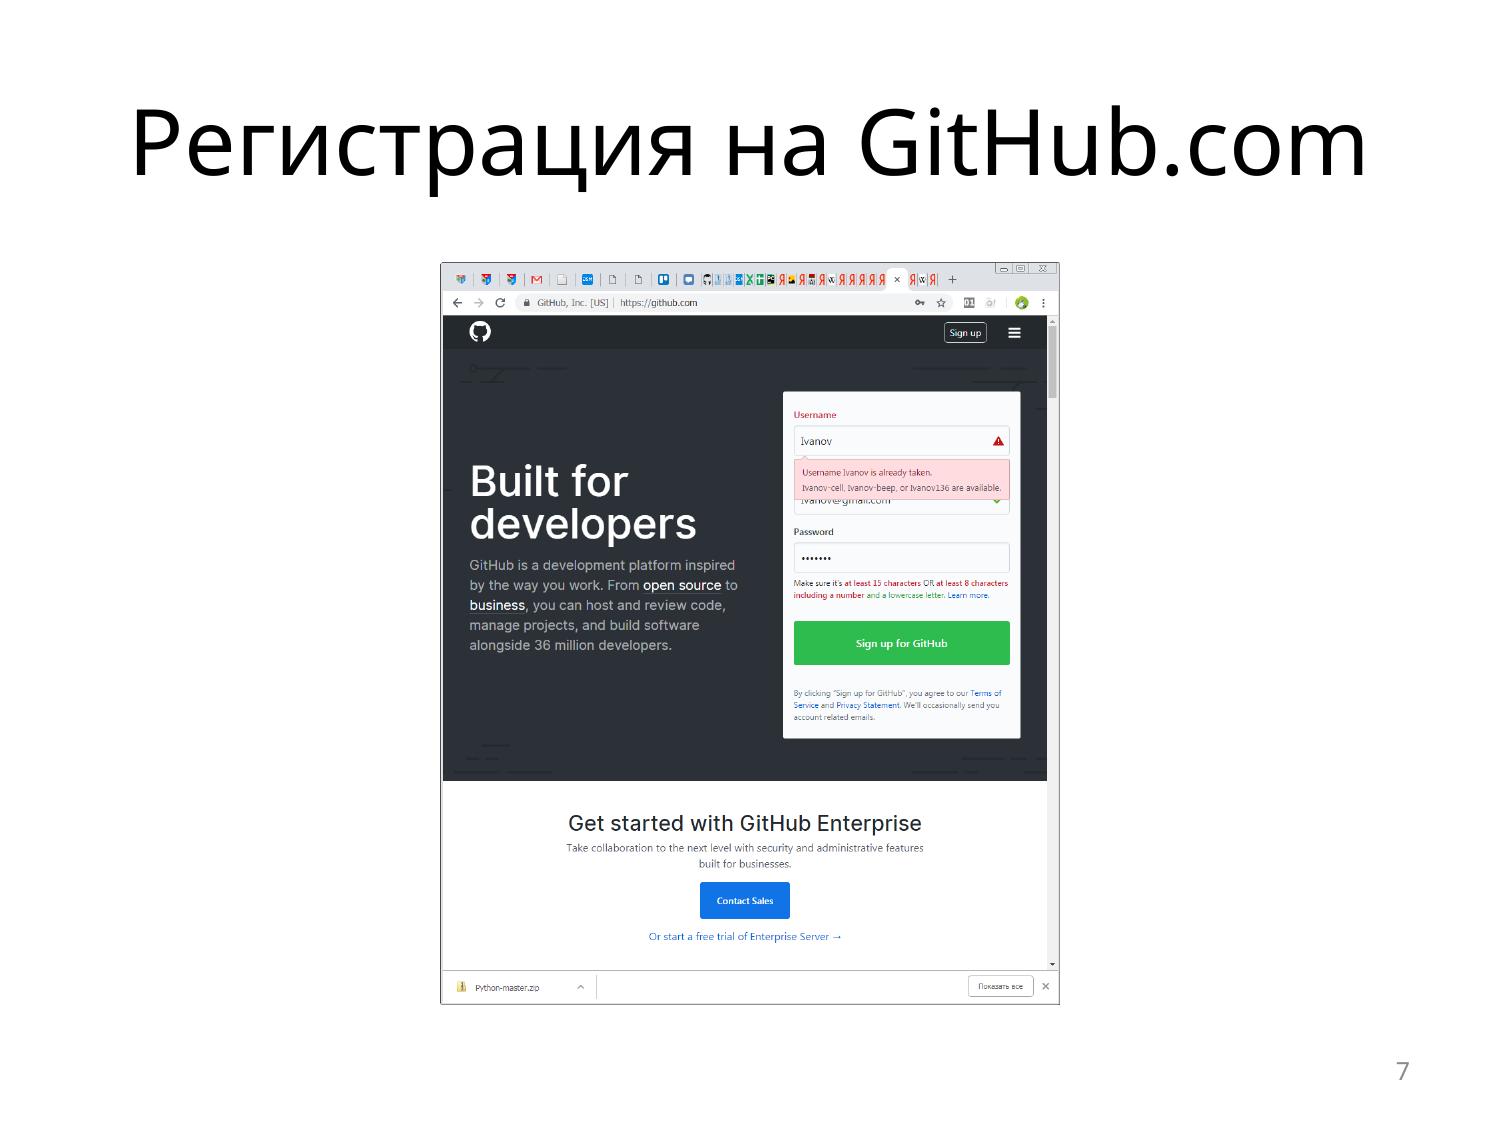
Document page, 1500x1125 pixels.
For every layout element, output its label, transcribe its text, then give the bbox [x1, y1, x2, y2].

slide_number 7 [1074, 1042, 1425, 1103]
title Регистрация на GitHub.com [75, 45, 1425, 233]
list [439, 262, 1060, 1006]
